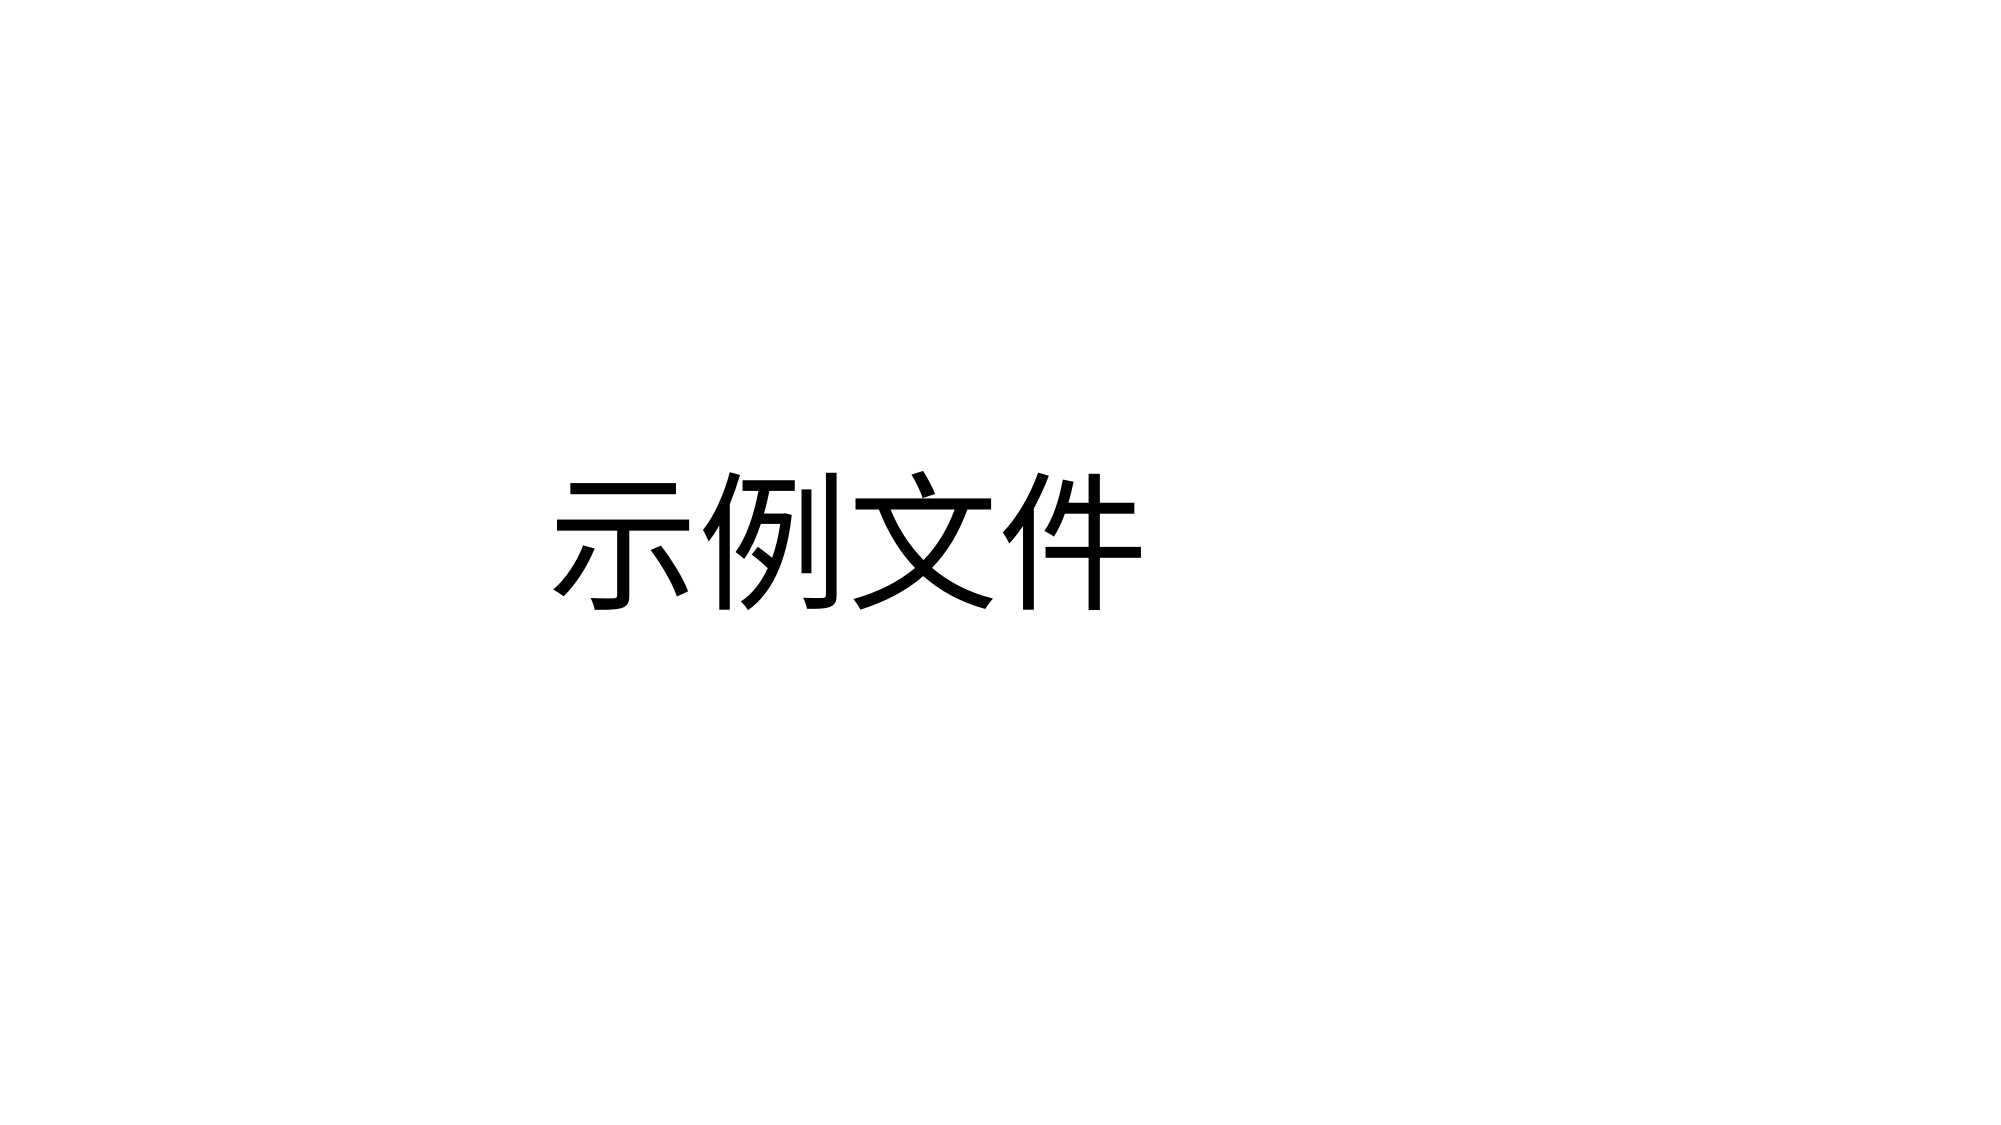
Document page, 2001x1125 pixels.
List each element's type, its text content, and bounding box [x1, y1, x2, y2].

text_box 示例文件 [533, 440, 1164, 636]
